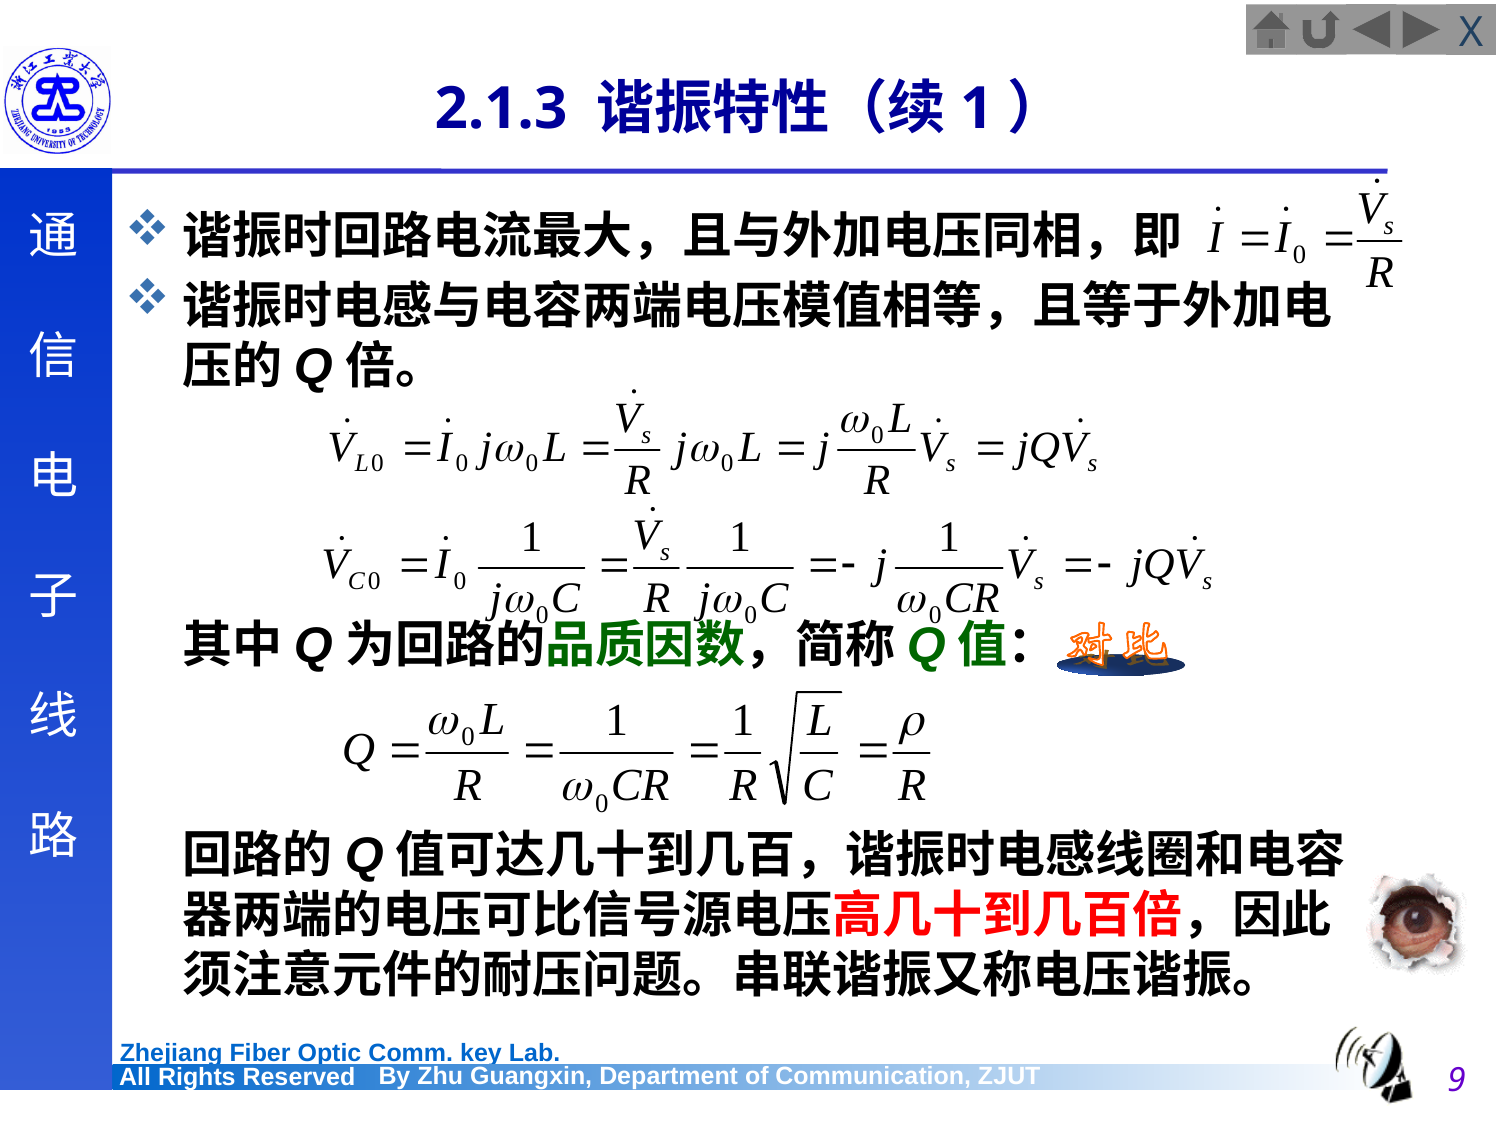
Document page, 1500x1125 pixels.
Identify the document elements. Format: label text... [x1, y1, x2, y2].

picture [1328, 1019, 1414, 1106]
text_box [1198, 172, 1412, 298]
list 谐振时回路电流最大，且与外加电压同相，即 谐振时电感与电容两端电压模值相等，且等于外加电压的Q倍。 其中Q为回路的品质因数，简称Q值： 回路的Q值可达几十到几百，谐振时电感线圈和电容器两端的电压可比信号源电压高几十到几百倍，因此须注意元件的耐压问题。串联谐振又称电压谐振。 [111, 529, 1386, 1036]
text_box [336, 680, 940, 823]
title 2.1.3 谐振特性（续1） [112, 54, 1388, 155]
list 谐振时回路电流最大，且与外加电压同相，即 谐振时电感与电容两端电压模值相等，且等于外加电压的Q倍。 其中Q为回路的品质因数，简称Q值： 回路的Q值可达几十到几百，谐振时电感线圈和电容器两端的电压可比信号源电压高几十到几百倍，因此须注意元件的耐压问题。串联谐振又称电压谐振。 [111, 196, 1386, 524]
picture [1056, 621, 1188, 678]
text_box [324, 385, 1105, 500]
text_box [318, 502, 1223, 634]
picture [1364, 869, 1471, 977]
picture [3, 46, 111, 154]
